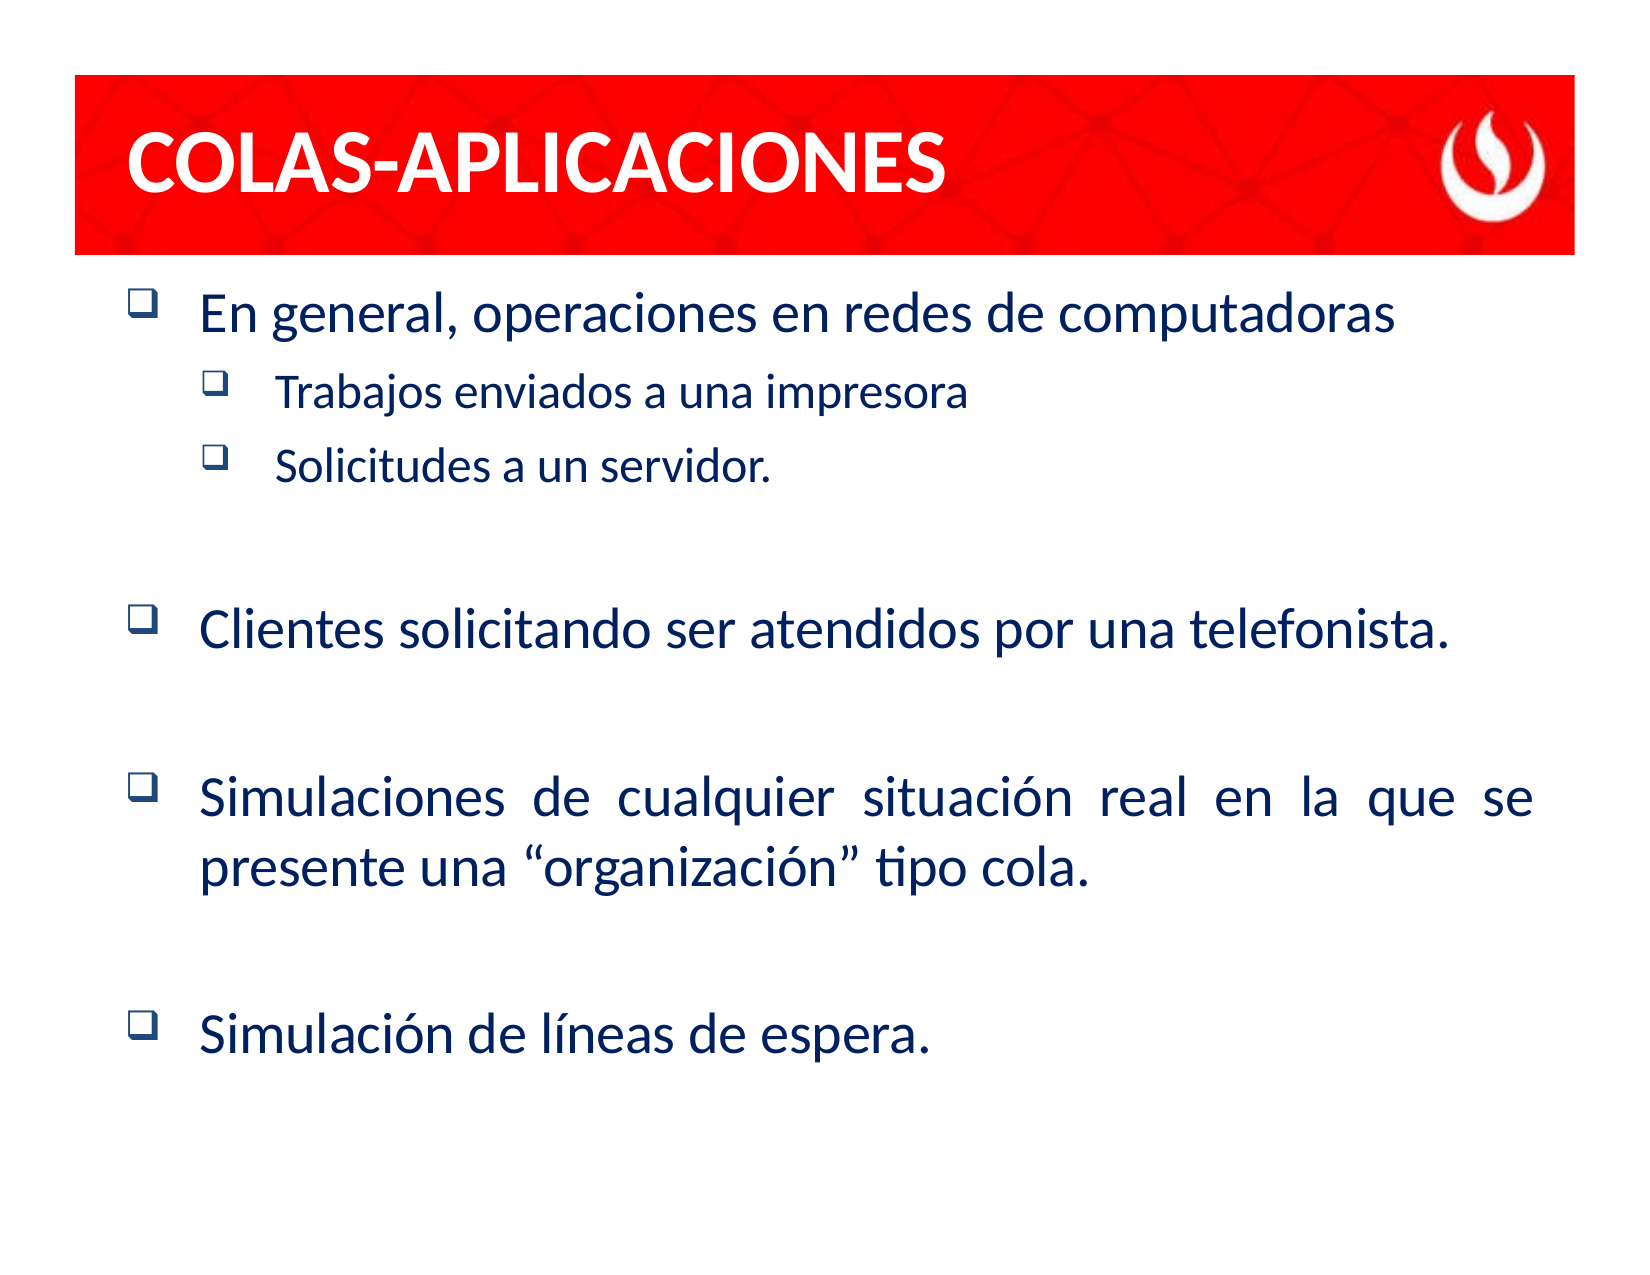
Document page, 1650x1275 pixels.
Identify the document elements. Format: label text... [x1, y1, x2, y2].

picture [74, 75, 1575, 255]
text_box En general, operaciones en redes de computadoras Trabajos enviados a una impresora Solicitudes a un servidor. Clientes solicitando ser atendidos por una telefonista. Simulaciones de cualquier situación real en la que se presente una “organización” tipo cola. Simulación de líneas de espera. [122, 272, 1535, 1150]
title COLAS-APLICACIONES [125, 98, 1445, 272]
